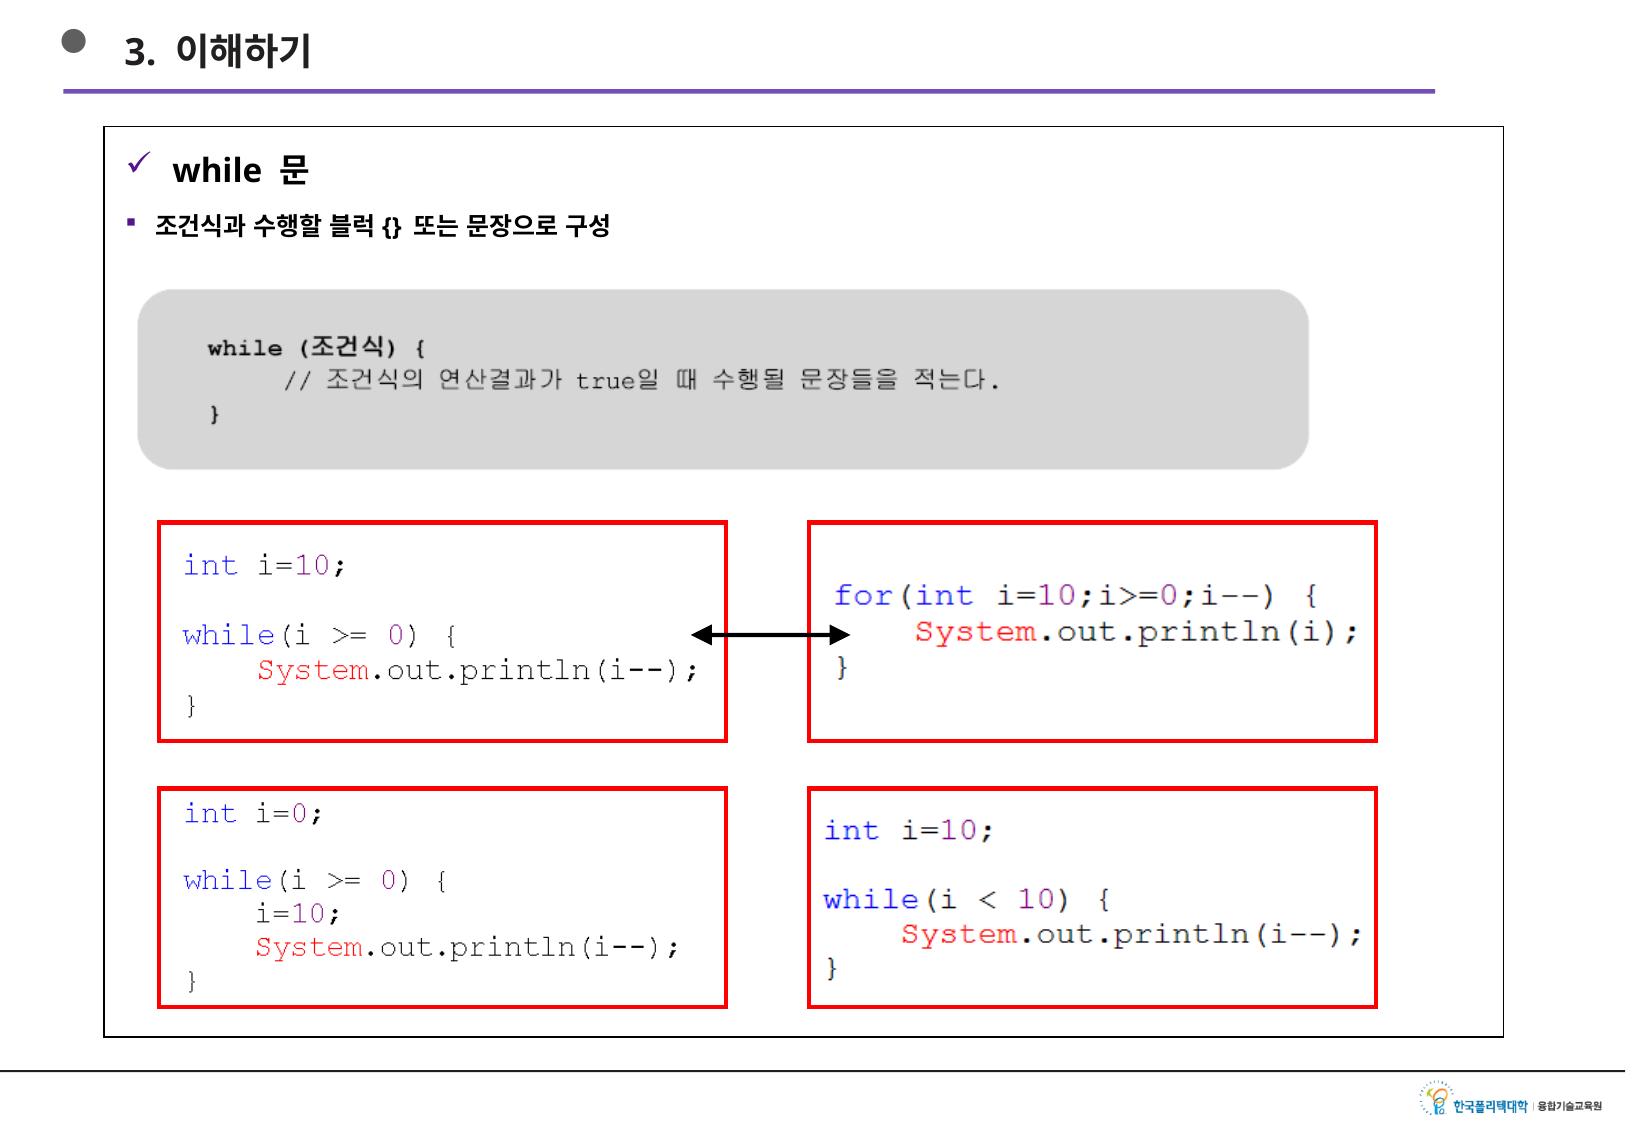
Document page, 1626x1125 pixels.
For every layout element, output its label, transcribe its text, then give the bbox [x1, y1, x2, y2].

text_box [808, 788, 1377, 1008]
picture [135, 280, 1312, 480]
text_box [159, 522, 688, 742]
picture [1415, 1076, 1604, 1118]
text_box while 문 조건식과 수행할 블럭{} 또는 문장으로 구성 [104, 126, 1504, 1037]
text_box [159, 788, 727, 1008]
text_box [690, 522, 1377, 742]
text_box 3. 이해하기 [109, 20, 943, 93]
